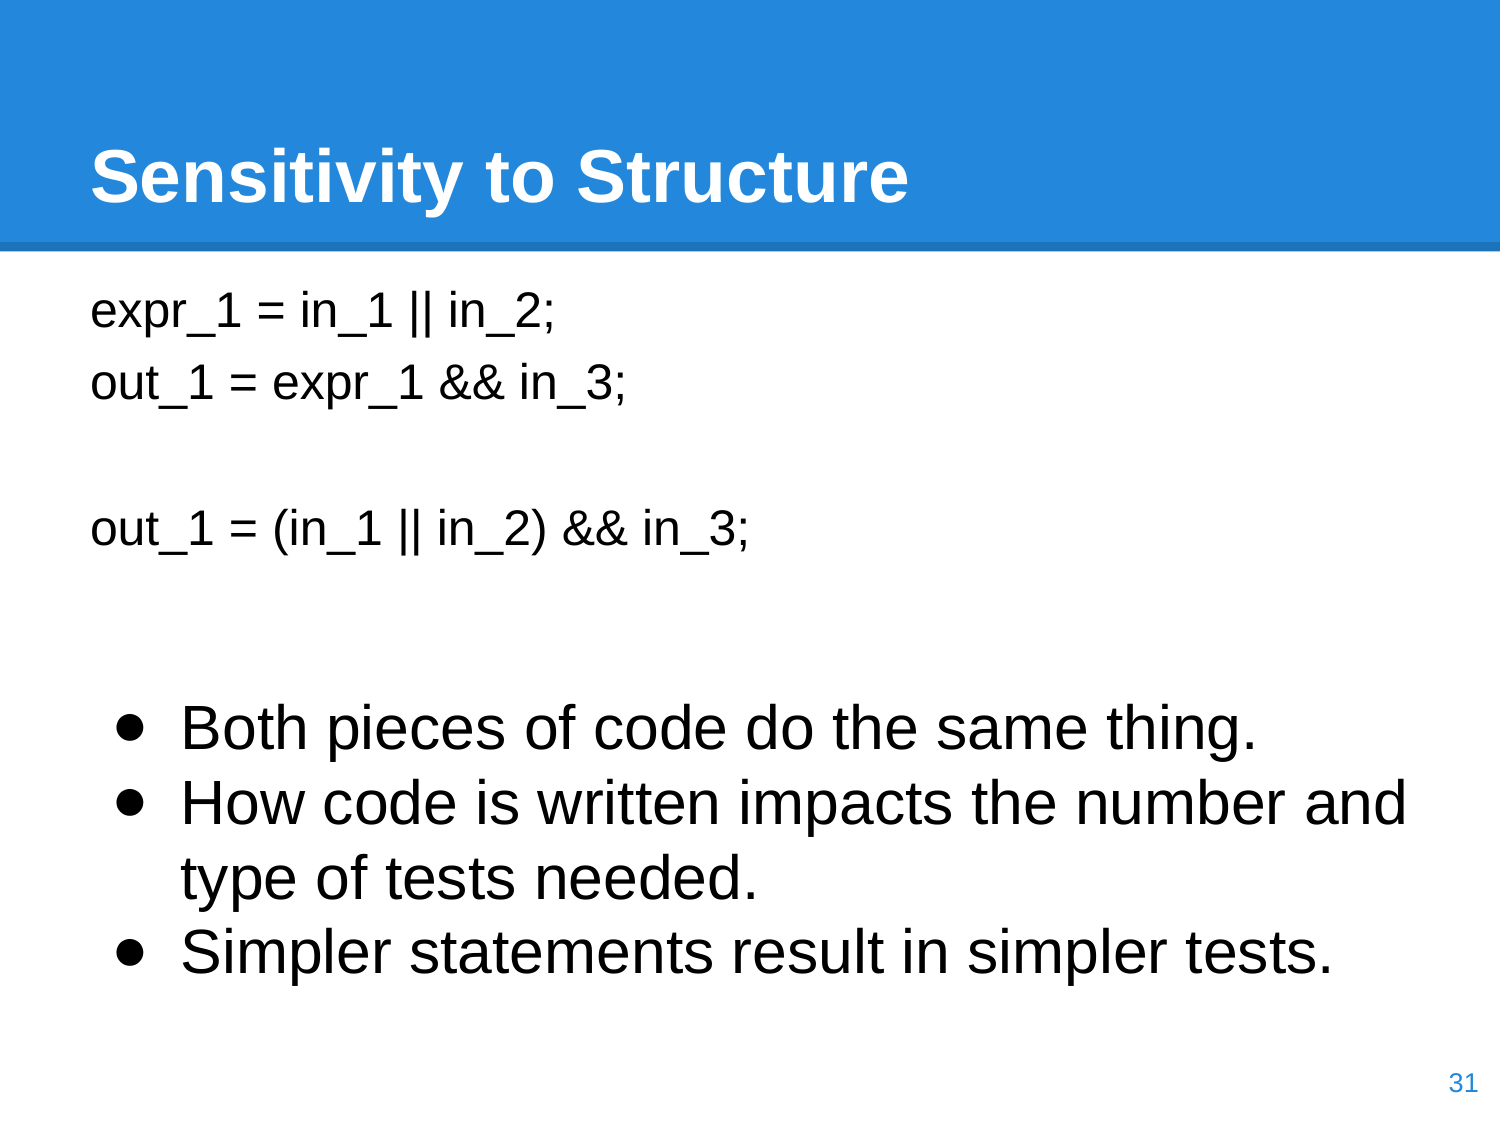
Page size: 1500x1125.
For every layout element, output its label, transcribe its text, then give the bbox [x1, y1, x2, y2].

list Both pieces of code do the same thing. How code is written impacts the number and type of tests needed. Simpler statements result in simpler tests. [90, 671, 1425, 1030]
slide_number ‹#› [1403, 1038, 1494, 1125]
title Sensitivity to Structure [75, 45, 1425, 233]
list expr_1 = in_1 || in_2; out_1 = expr_1 && in_3; out_1 = (in_1 || in_2) && in_3; [75, 262, 1425, 672]
